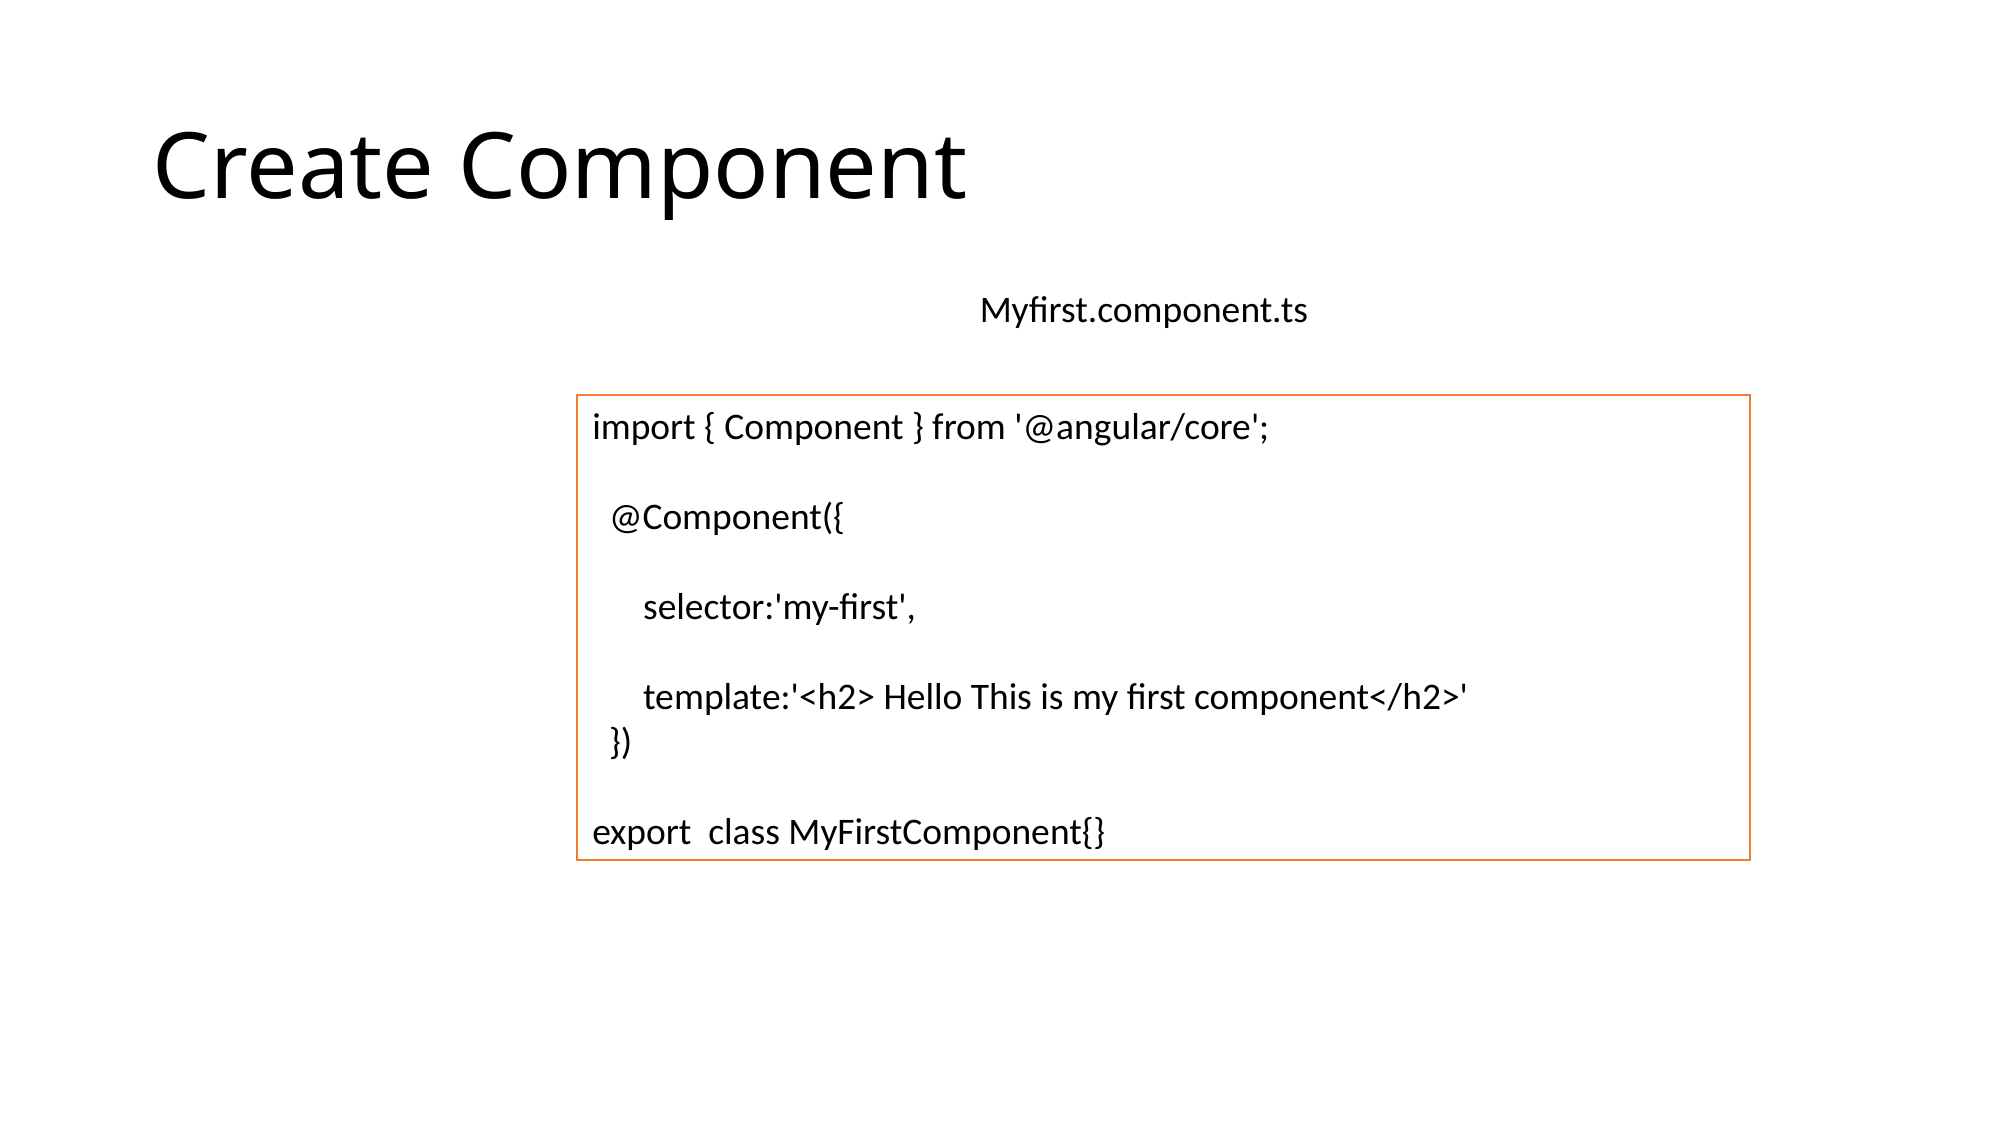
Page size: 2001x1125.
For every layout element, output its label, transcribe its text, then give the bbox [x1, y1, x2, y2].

title Create Component [137, 59, 1863, 278]
text_box import { Component } from '@angular/core'; @Component({ selector:'my-first', template:'<h2> Hello This is my first component</h2>' }) export class MyFirstComponent{} [576, 394, 1751, 861]
text_box Myfirst.component.ts [965, 277, 1645, 337]
